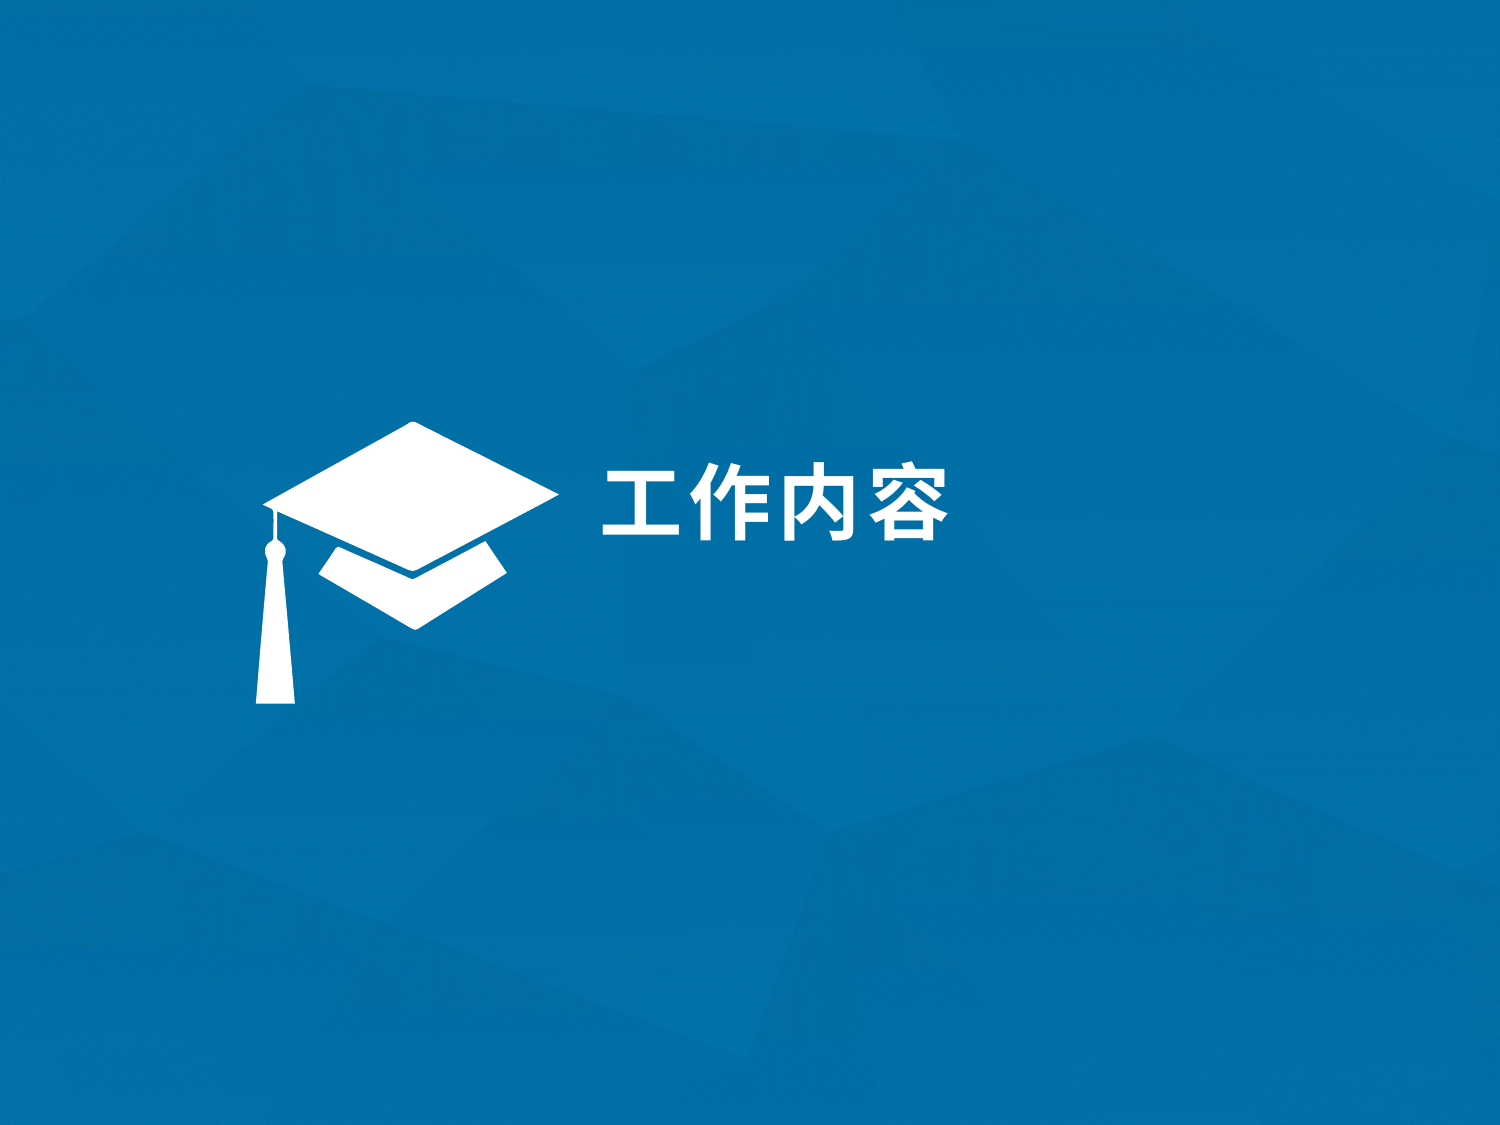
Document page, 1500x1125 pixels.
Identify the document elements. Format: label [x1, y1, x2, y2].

text_box [255, 421, 1245, 704]
